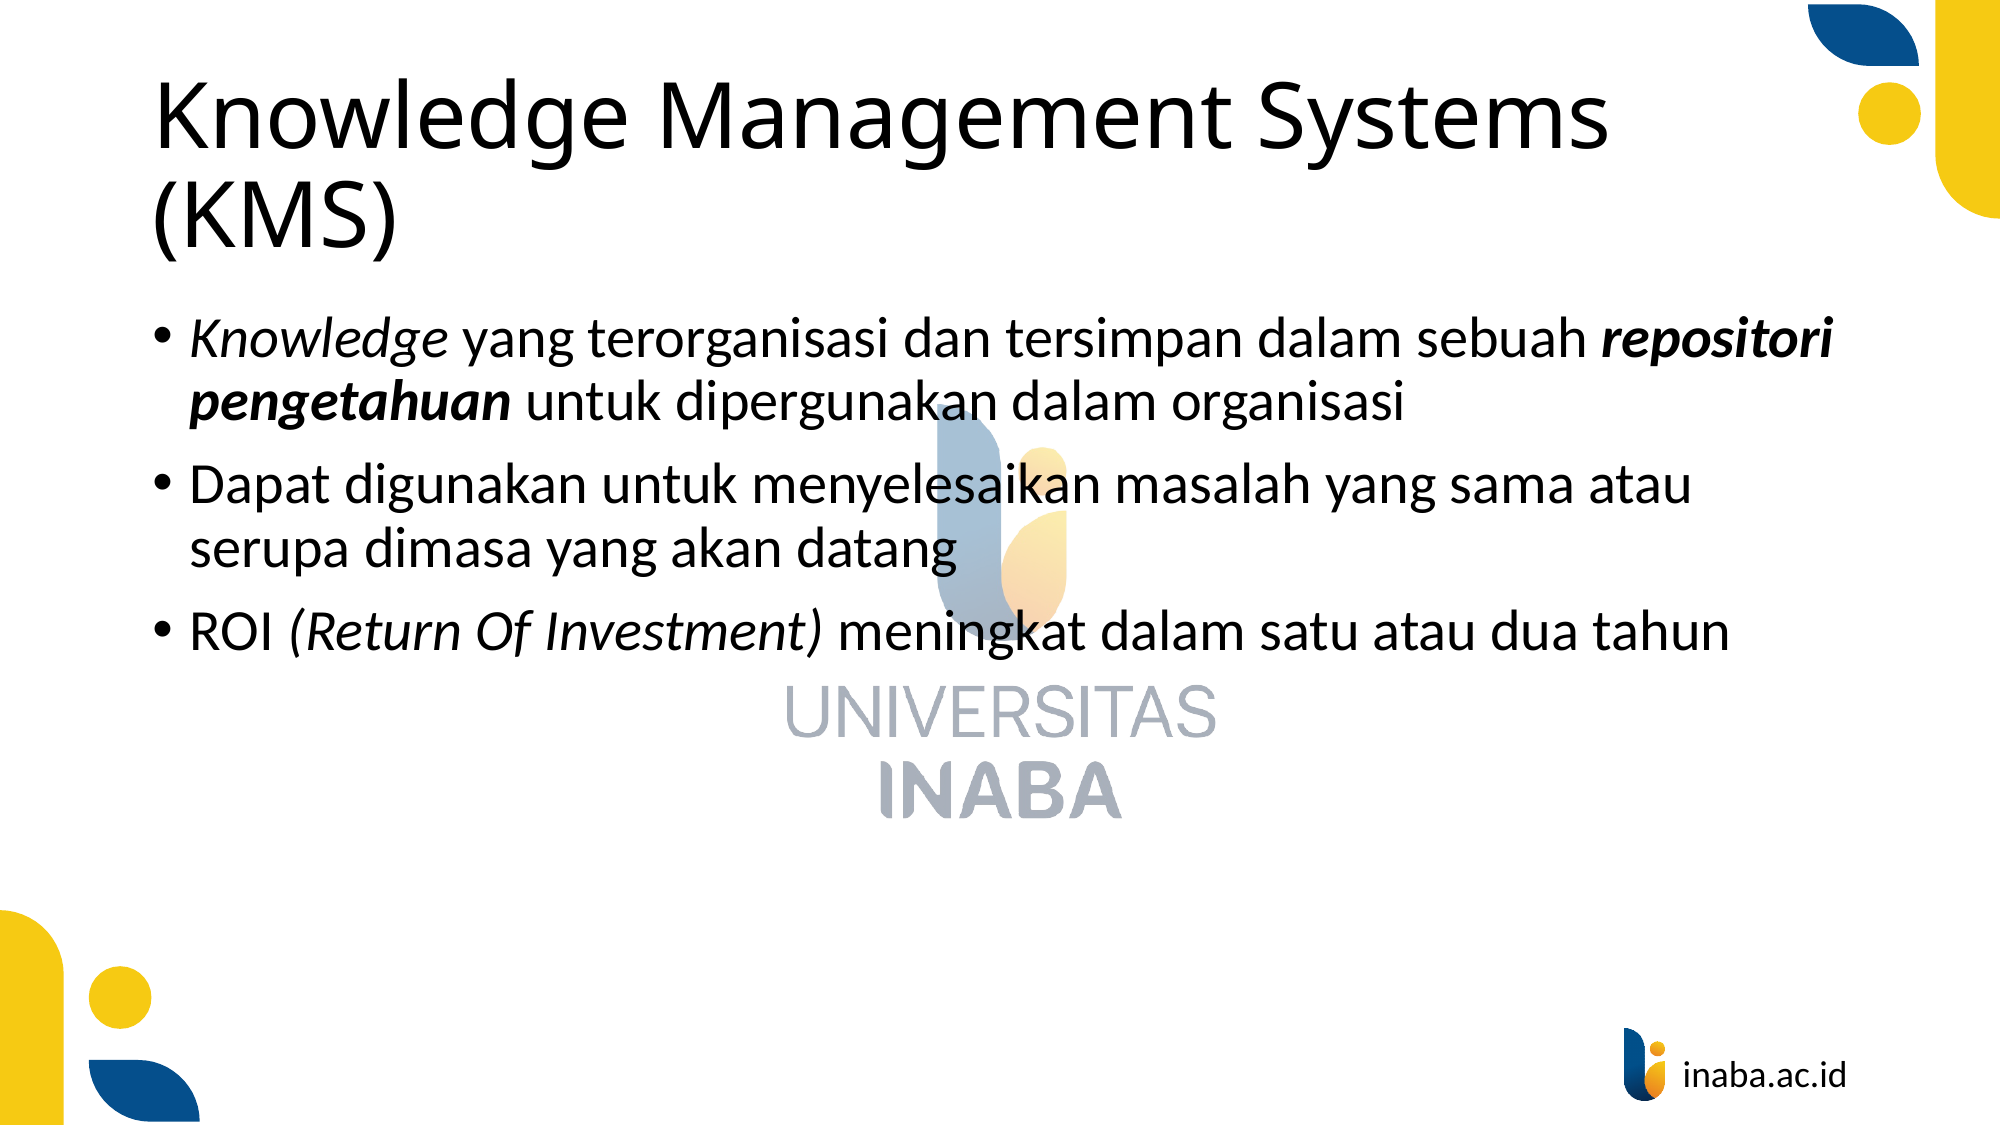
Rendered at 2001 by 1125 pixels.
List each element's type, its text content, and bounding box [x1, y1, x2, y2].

list Knowledge yang terorganisasi dan tersimpan dalam sebuah repositori pengetahuan untuk dipergunakan dalam organisasi Dapat digunakan untuk menyelesaikan masalah yang sama atau serupa dimasa yang akan datang ROI (Return Of Investment) meningkat dalam satu atau dua tahun [137, 299, 1863, 1014]
title Knowledge Management Systems (KMS) [137, 59, 1863, 278]
picture [1624, 1028, 1665, 1101]
